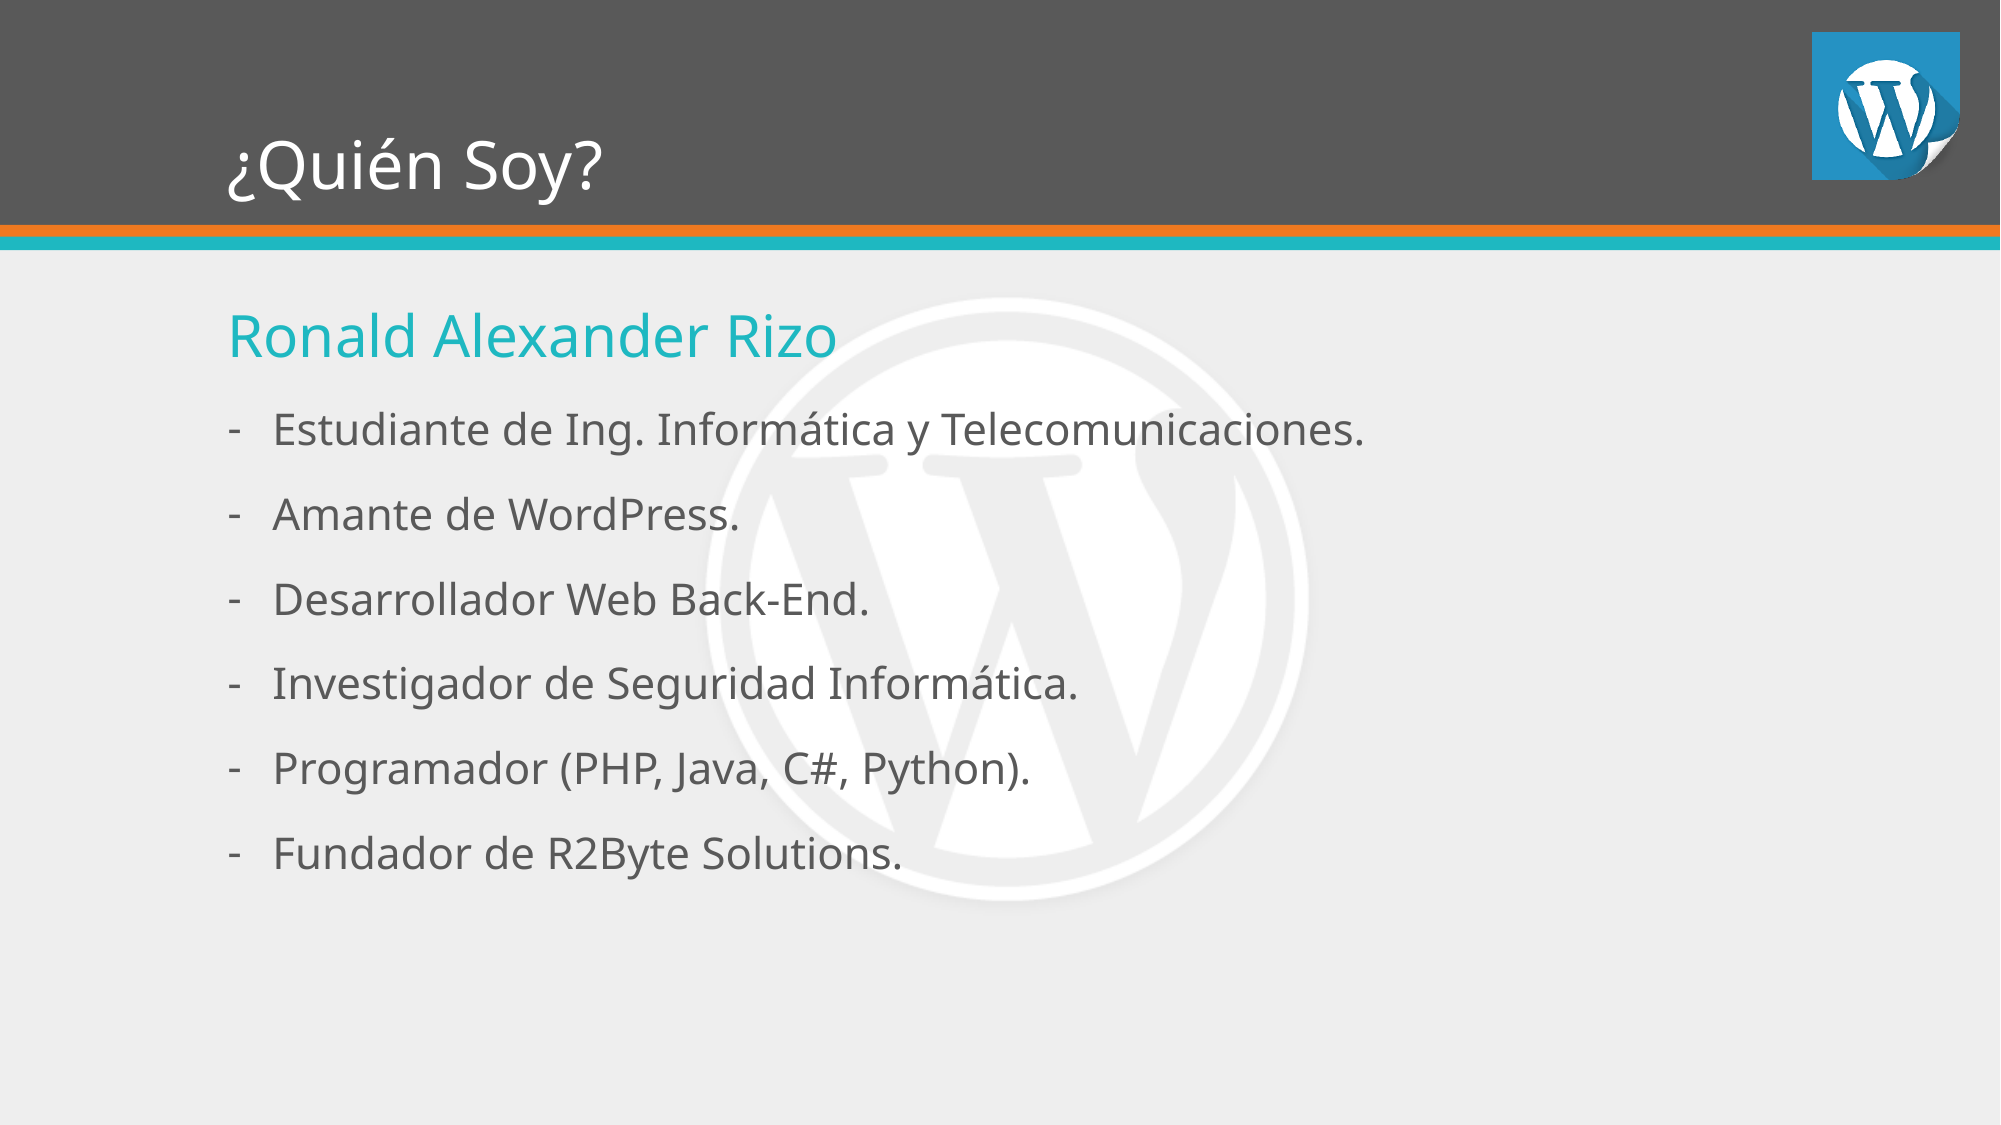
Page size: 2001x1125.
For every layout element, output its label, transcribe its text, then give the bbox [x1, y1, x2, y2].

picture [1812, 32, 1960, 180]
picture [0, 0, 2001, 1125]
title ¿Quién Soy? [212, 41, 1788, 212]
list Ronald Alexander Rizo Estudiante de Ing. Informática y Telecomunicaciones. Amante de WordPress. Desarrollador Web Back-End. Investigador de Seguridad Informática. Programador (PHP, Java, C#, Python). Fundador de R2Byte Solutions. [212, 299, 1788, 1013]
